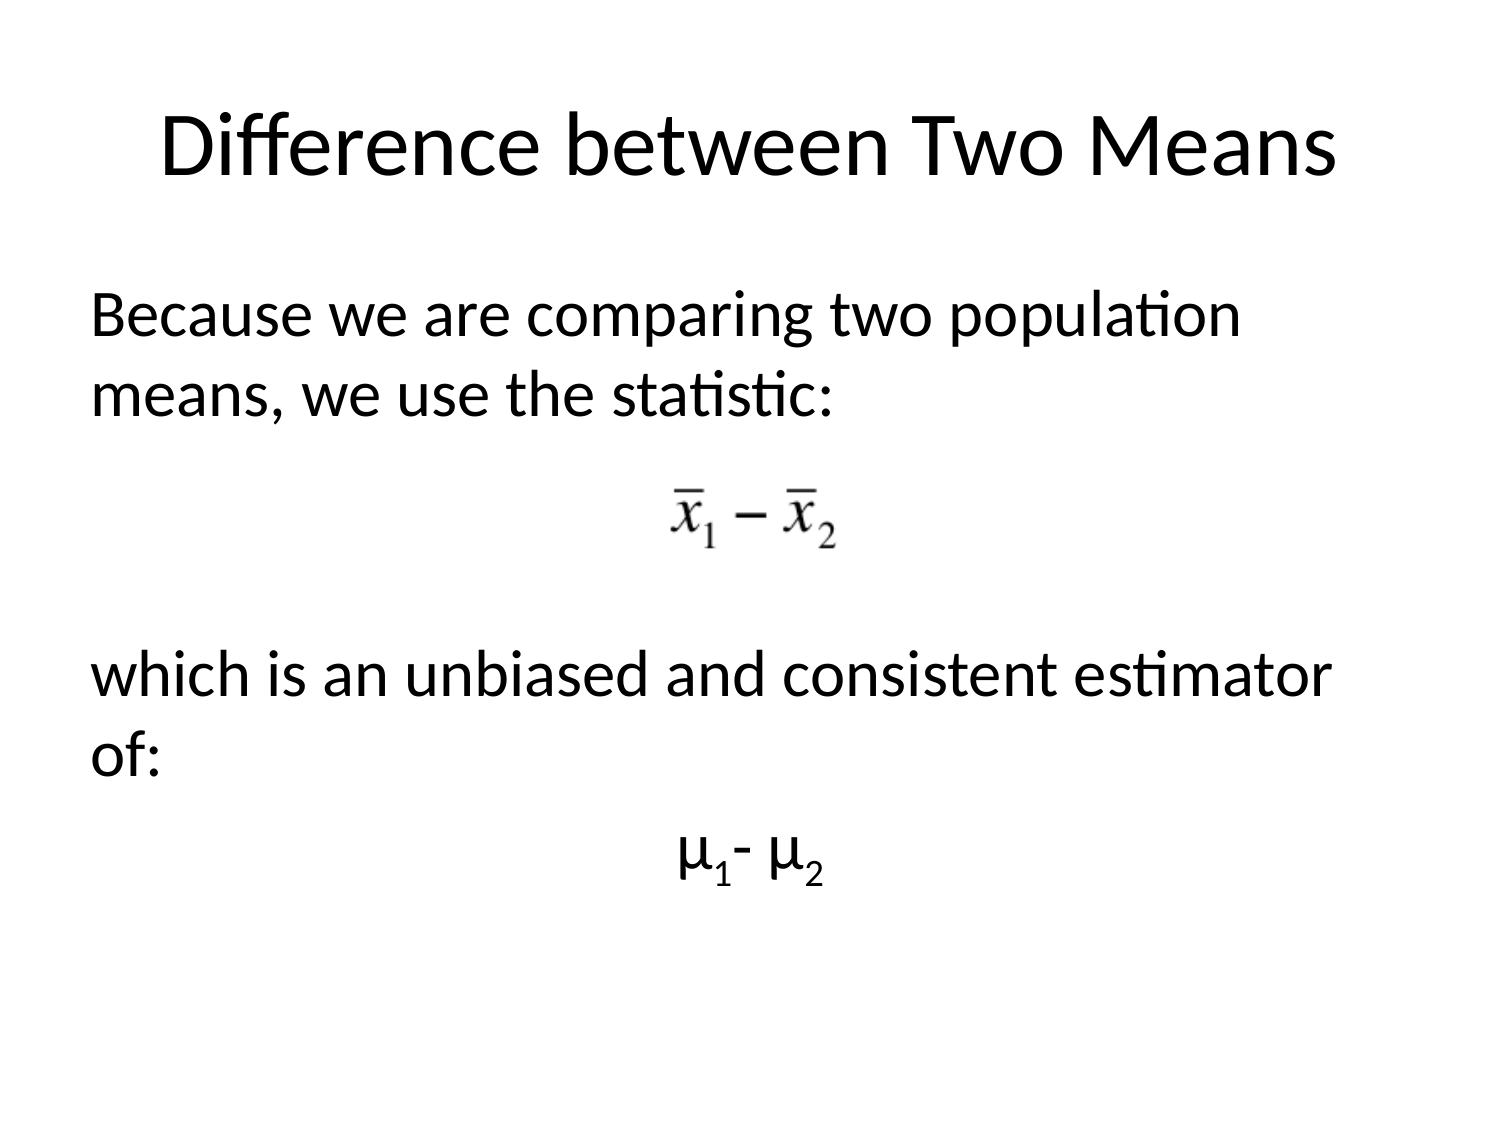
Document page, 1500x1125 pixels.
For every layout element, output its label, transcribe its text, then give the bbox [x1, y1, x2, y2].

title Difference between Two Means [75, 45, 1425, 233]
list Because we are comparing two population means, we use the statistic: which is an unbiased and consistent estimator of: µ1- µ2 [75, 262, 1425, 1005]
picture [656, 474, 844, 558]
